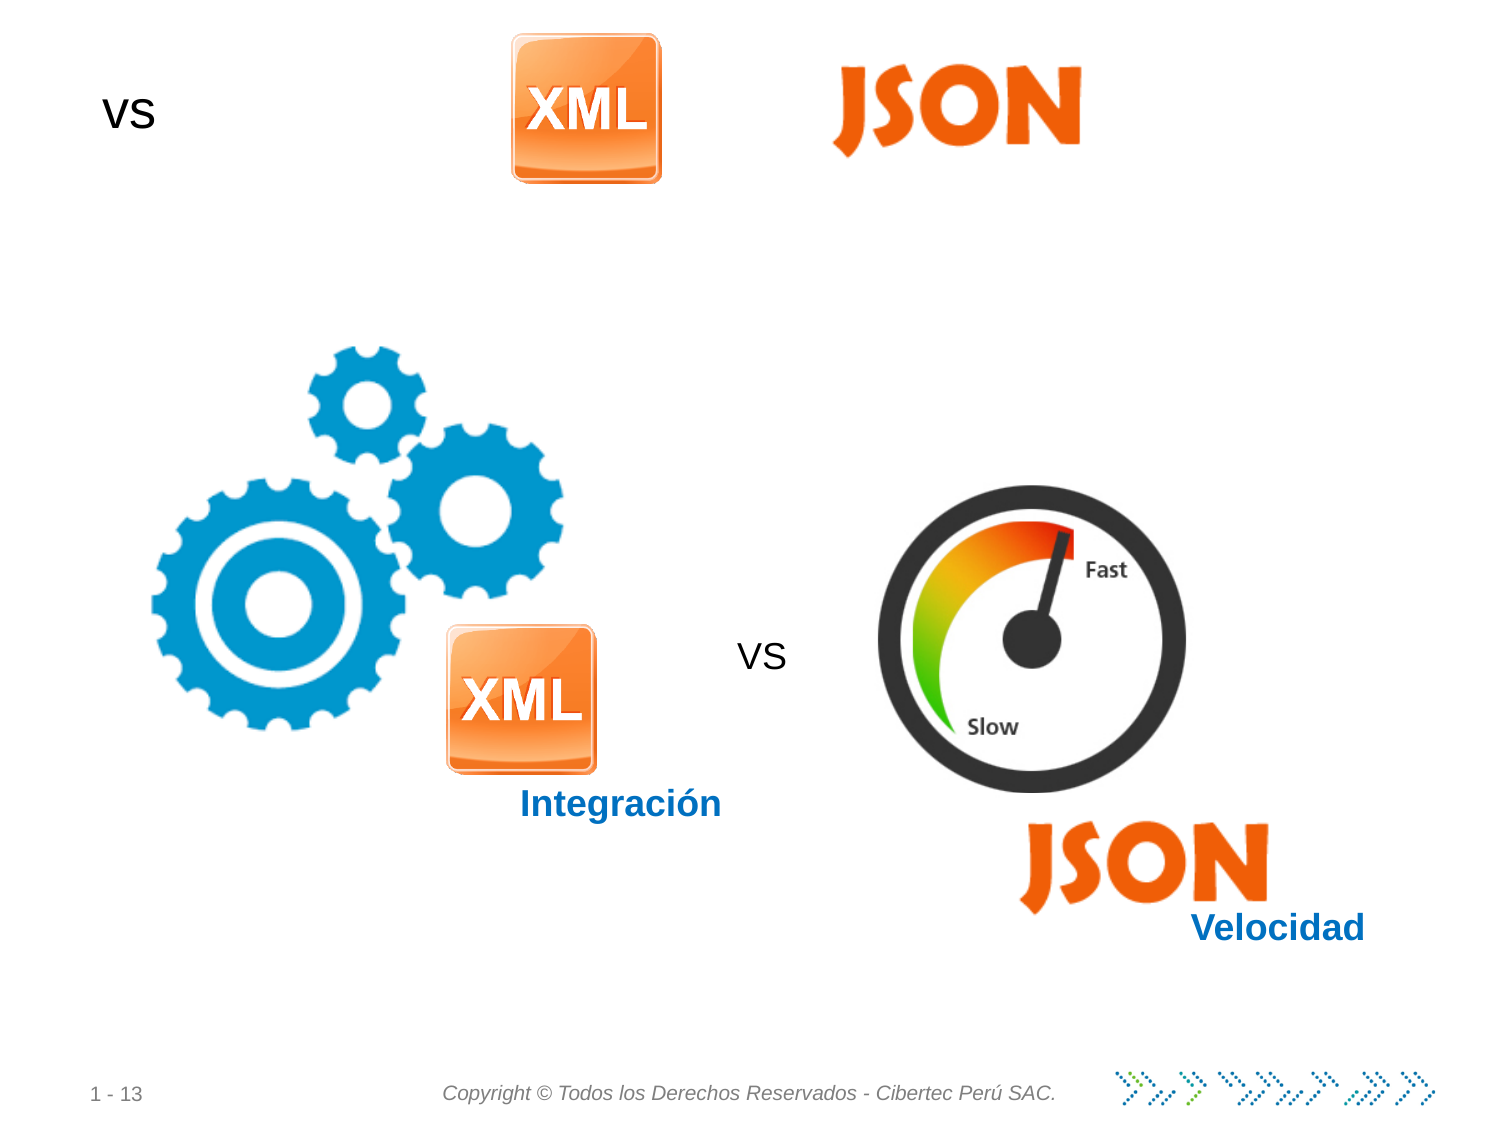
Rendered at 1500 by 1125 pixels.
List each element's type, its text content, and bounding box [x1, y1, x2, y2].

title vs [99, 72, 1399, 216]
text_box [149, 334, 739, 833]
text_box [837, 443, 1383, 957]
picture [812, 36, 1113, 170]
picture [1107, 1071, 1445, 1108]
picture [511, 33, 662, 185]
text_box VS [743, 624, 803, 685]
